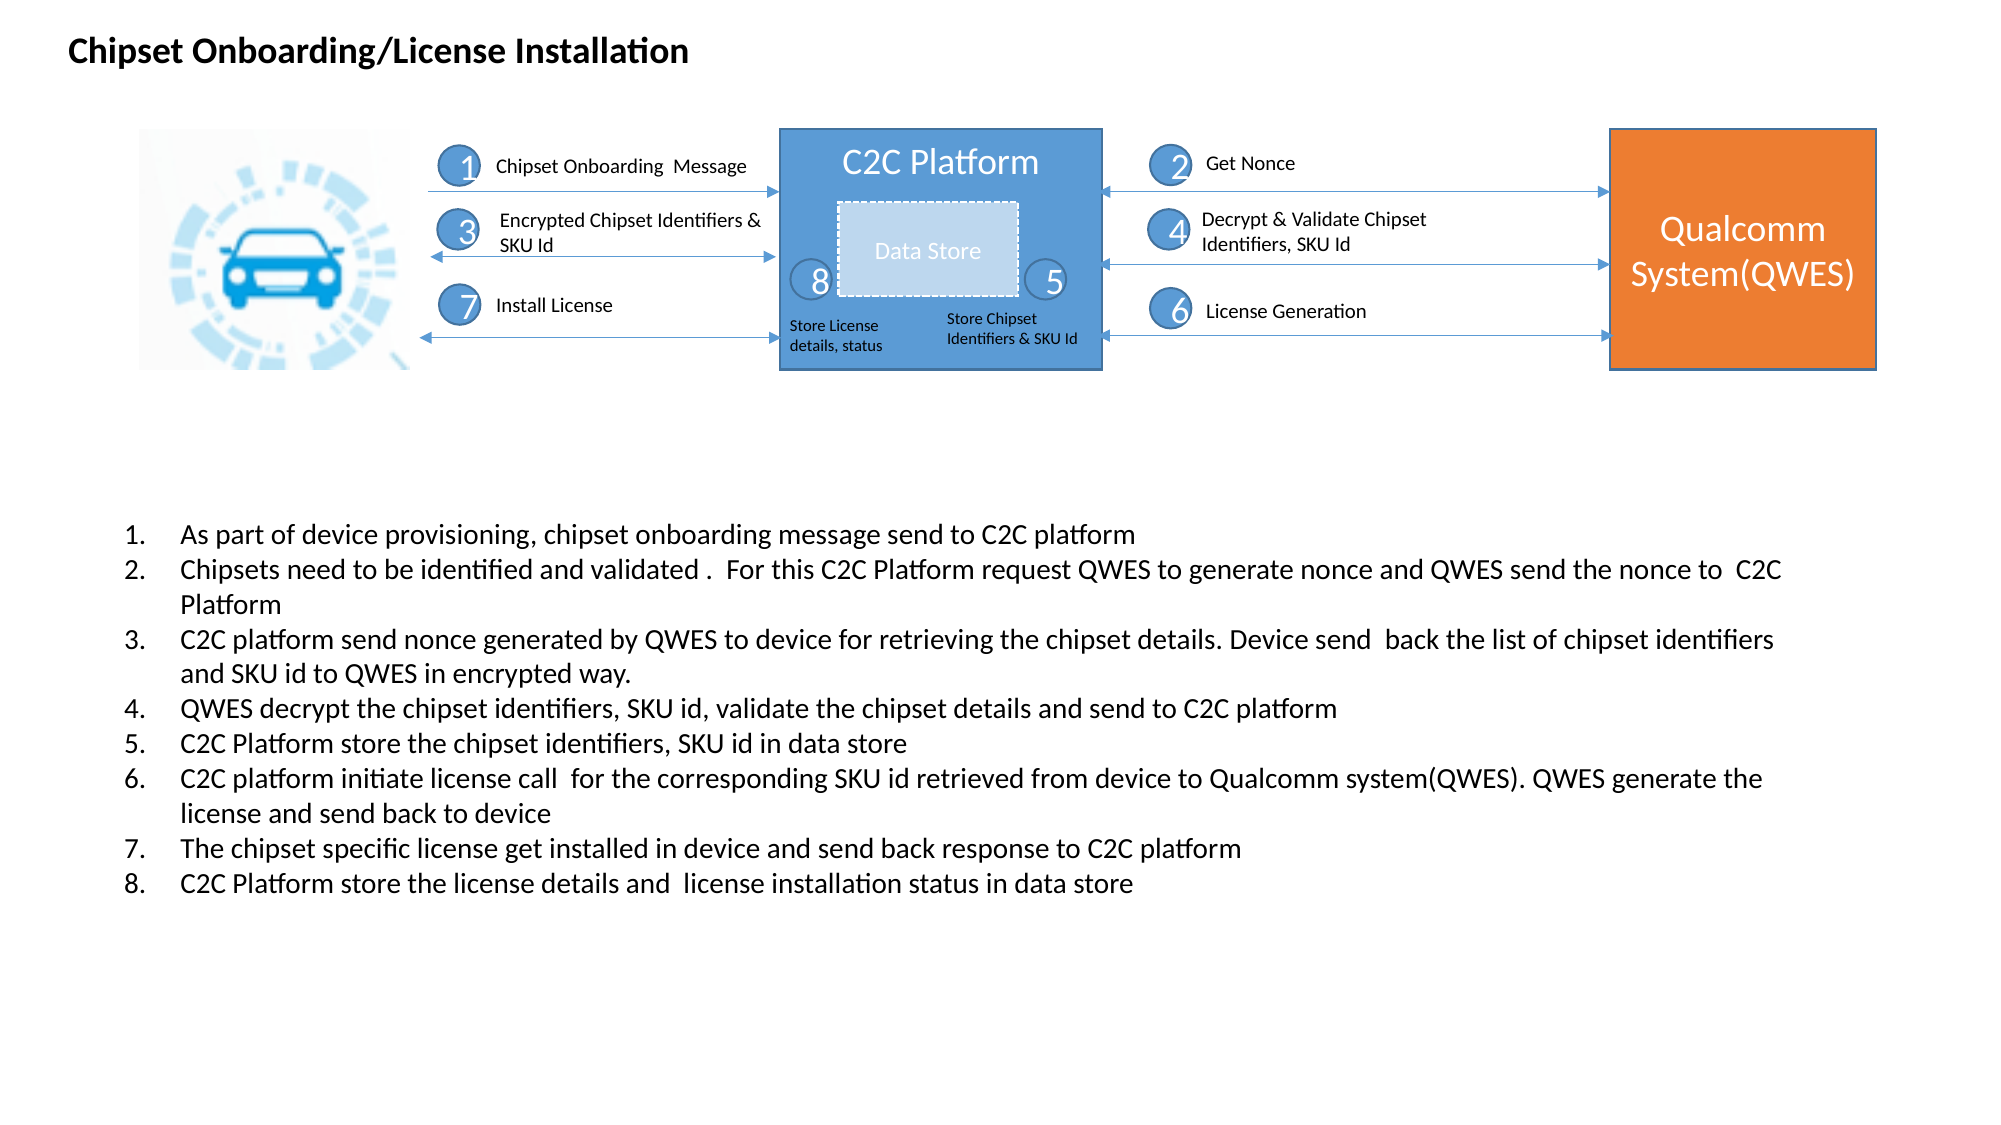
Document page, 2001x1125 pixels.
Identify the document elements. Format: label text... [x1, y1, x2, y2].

text_box As part of device provisioning, chipset onboarding message send to C2C platform Chipsets need to be identified and validated . For this C2C Platform request QWES to generate nonce and QWES send the nonce to C2C Platform C2C platform send nonce generated by QWES to device for retrieving the chipset details. Device send back the list of chipset identifiers and SKU id to QWES in encrypted way. QWES decrypt the chipset identifiers, SKU id, validate the chipset details and send to C2C platform C2C Platform store the chipset identifiers, SKU id in data store C2C platform initiate license call for the corresponding SKU id retrieved from device to Qualcomm system(QWES). QWES generate the license and send back to device The chipset specific license get installed in device and send back response to C2C platform C2C Platform store the license details and license installation status in data store [109, 507, 1814, 907]
text_box Chipset Onboarding/License Installation [53, 18, 706, 79]
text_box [139, 129, 1877, 370]
